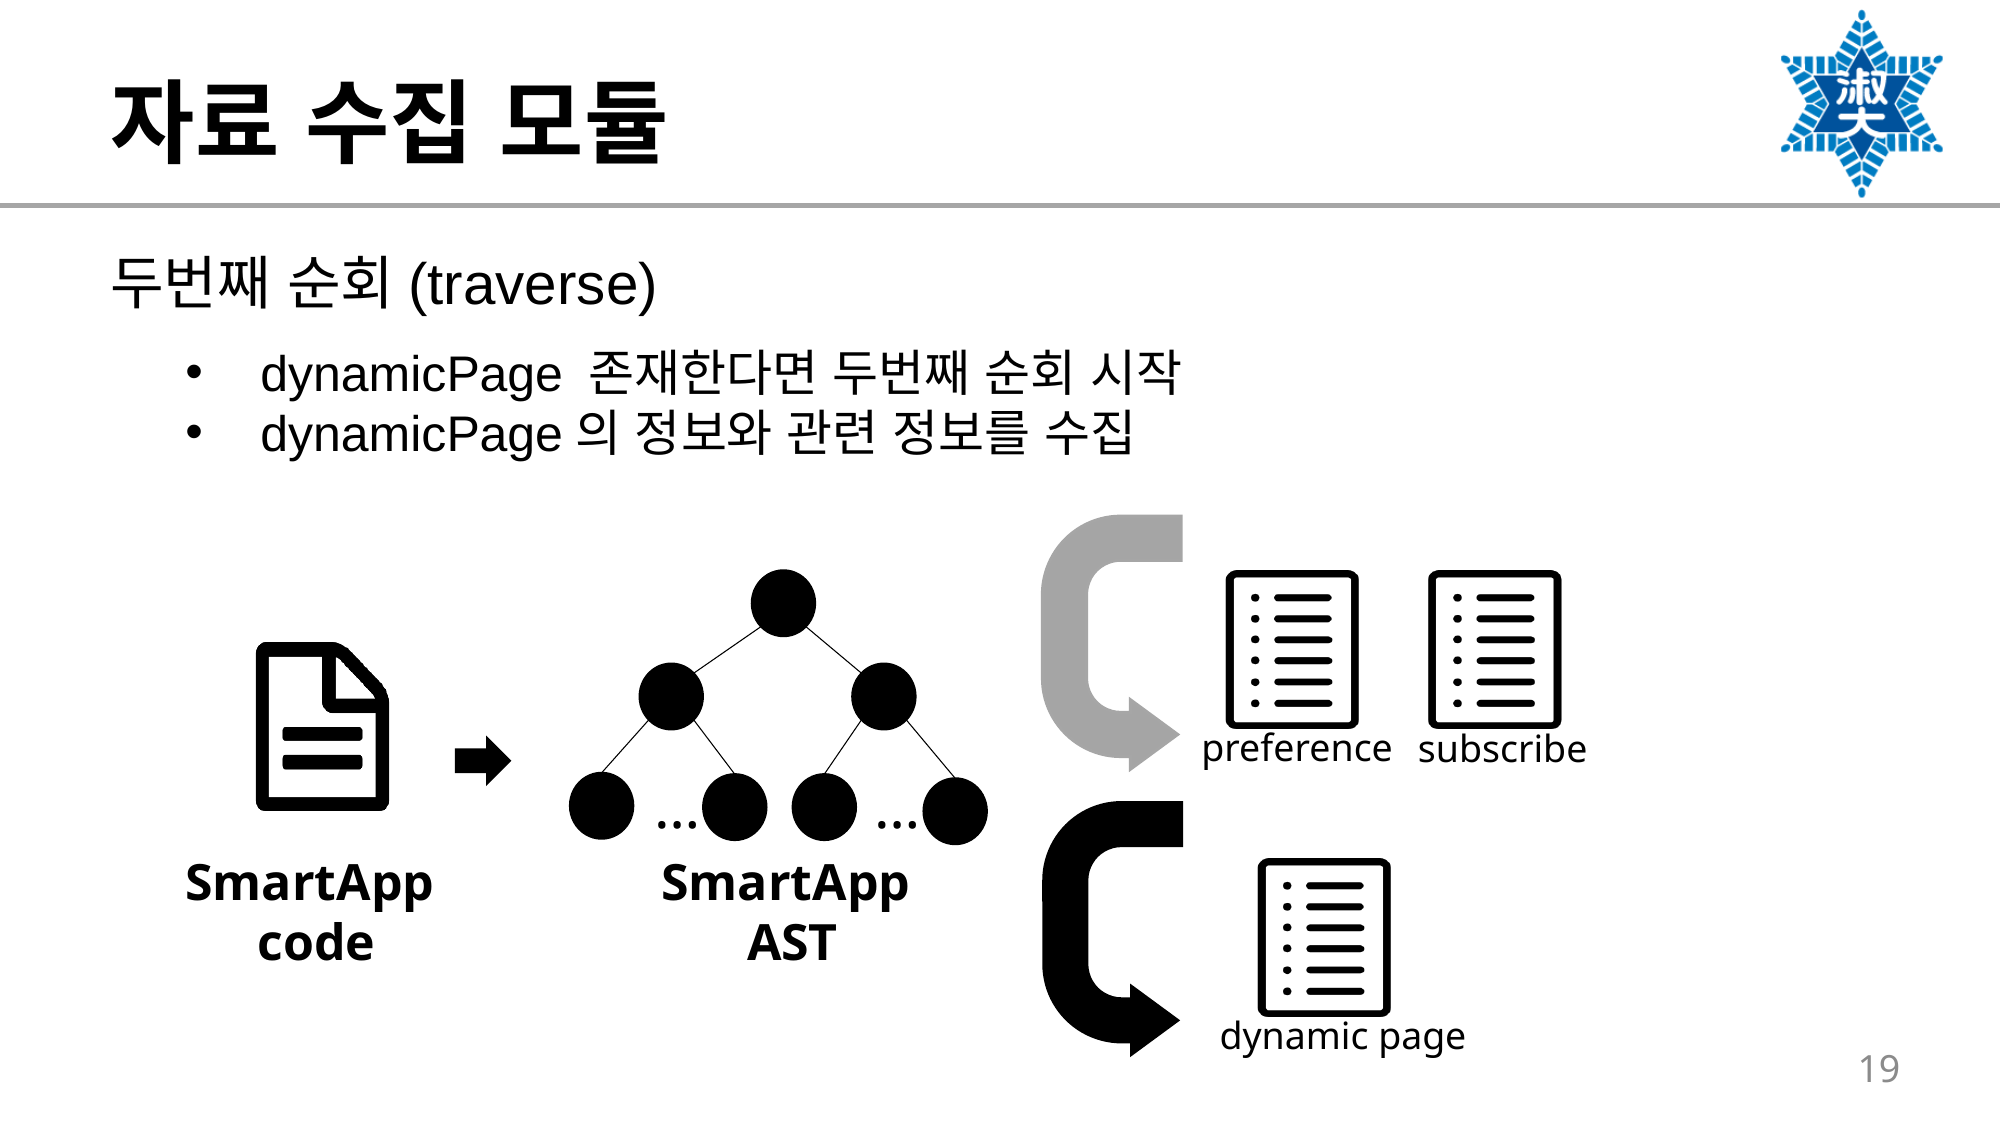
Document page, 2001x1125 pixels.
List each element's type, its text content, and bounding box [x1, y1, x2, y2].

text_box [1043, 802, 1482, 1065]
picture [1765, 7, 1960, 203]
slide_number 19 [1465, 1040, 1916, 1101]
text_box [1042, 516, 1599, 778]
title 자료 수집 모듈 [95, 51, 1821, 203]
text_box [156, 642, 477, 979]
text_box [477, 735, 512, 787]
text_box 두번째 순회(traverse) dynamicPage 존재한다면 두번째 순회 시작 dynamicPage의 정보와 관련 정보를 수집 [95, 238, 1843, 469]
text_box SmartApp AST [536, 842, 1043, 978]
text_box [569, 570, 987, 859]
